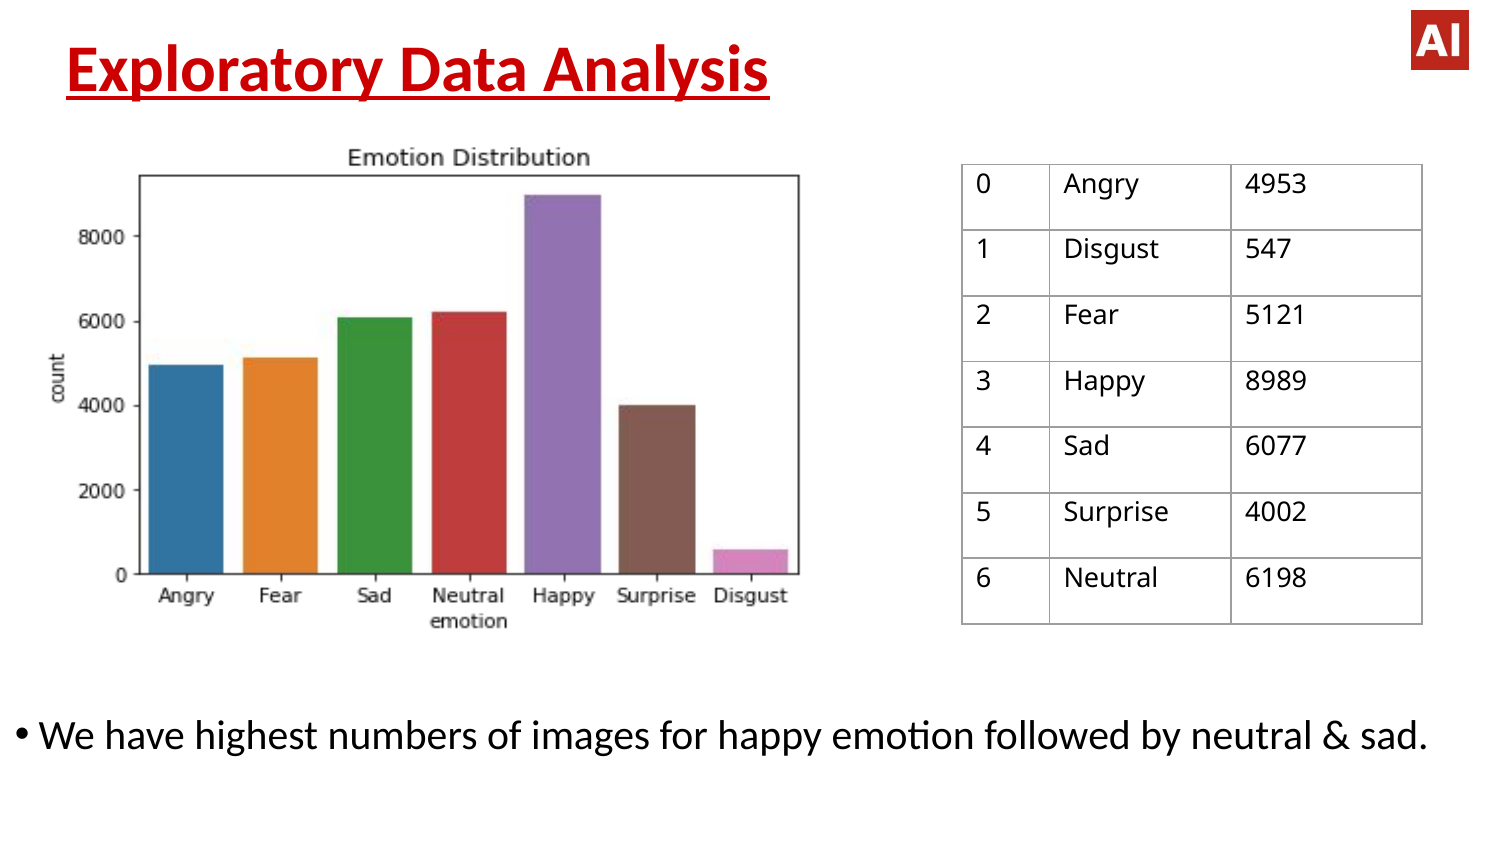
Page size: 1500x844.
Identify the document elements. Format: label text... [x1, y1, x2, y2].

text_box We have highest numbers of images for happy emotion followed by neutral & sad. [0, 700, 1472, 766]
table_cell Surprise [1050, 494, 1230, 557]
table_cell Fear [1050, 297, 1230, 361]
table_cell 6077 [1232, 428, 1421, 492]
table_cell 8989 [1232, 362, 1421, 426]
table_cell Disgust [1050, 231, 1230, 295]
table_cell 6198 [1232, 559, 1421, 623]
table_cell 5121 [1232, 297, 1421, 361]
table_cell Happy [1050, 362, 1230, 426]
picture [35, 134, 812, 643]
table_cell 3 [963, 362, 1049, 426]
table_cell Neutral [1050, 559, 1230, 623]
table_cell 4002 [1232, 494, 1421, 557]
picture [1411, 10, 1469, 70]
table_cell 547 [1232, 231, 1421, 295]
table_cell Sad [1050, 428, 1230, 492]
table_cell 1 [963, 231, 1049, 295]
table_cell 5 [963, 494, 1049, 557]
table_header 4953 [1232, 165, 1421, 229]
table_header Angry [1050, 165, 1230, 229]
title Exploratory Data Analysis [64, 22, 1299, 166]
table_cell 4 [963, 428, 1049, 492]
table_cell 2 [963, 297, 1049, 361]
table_header 0 [963, 165, 1049, 229]
table_cell 6 [963, 559, 1049, 623]
